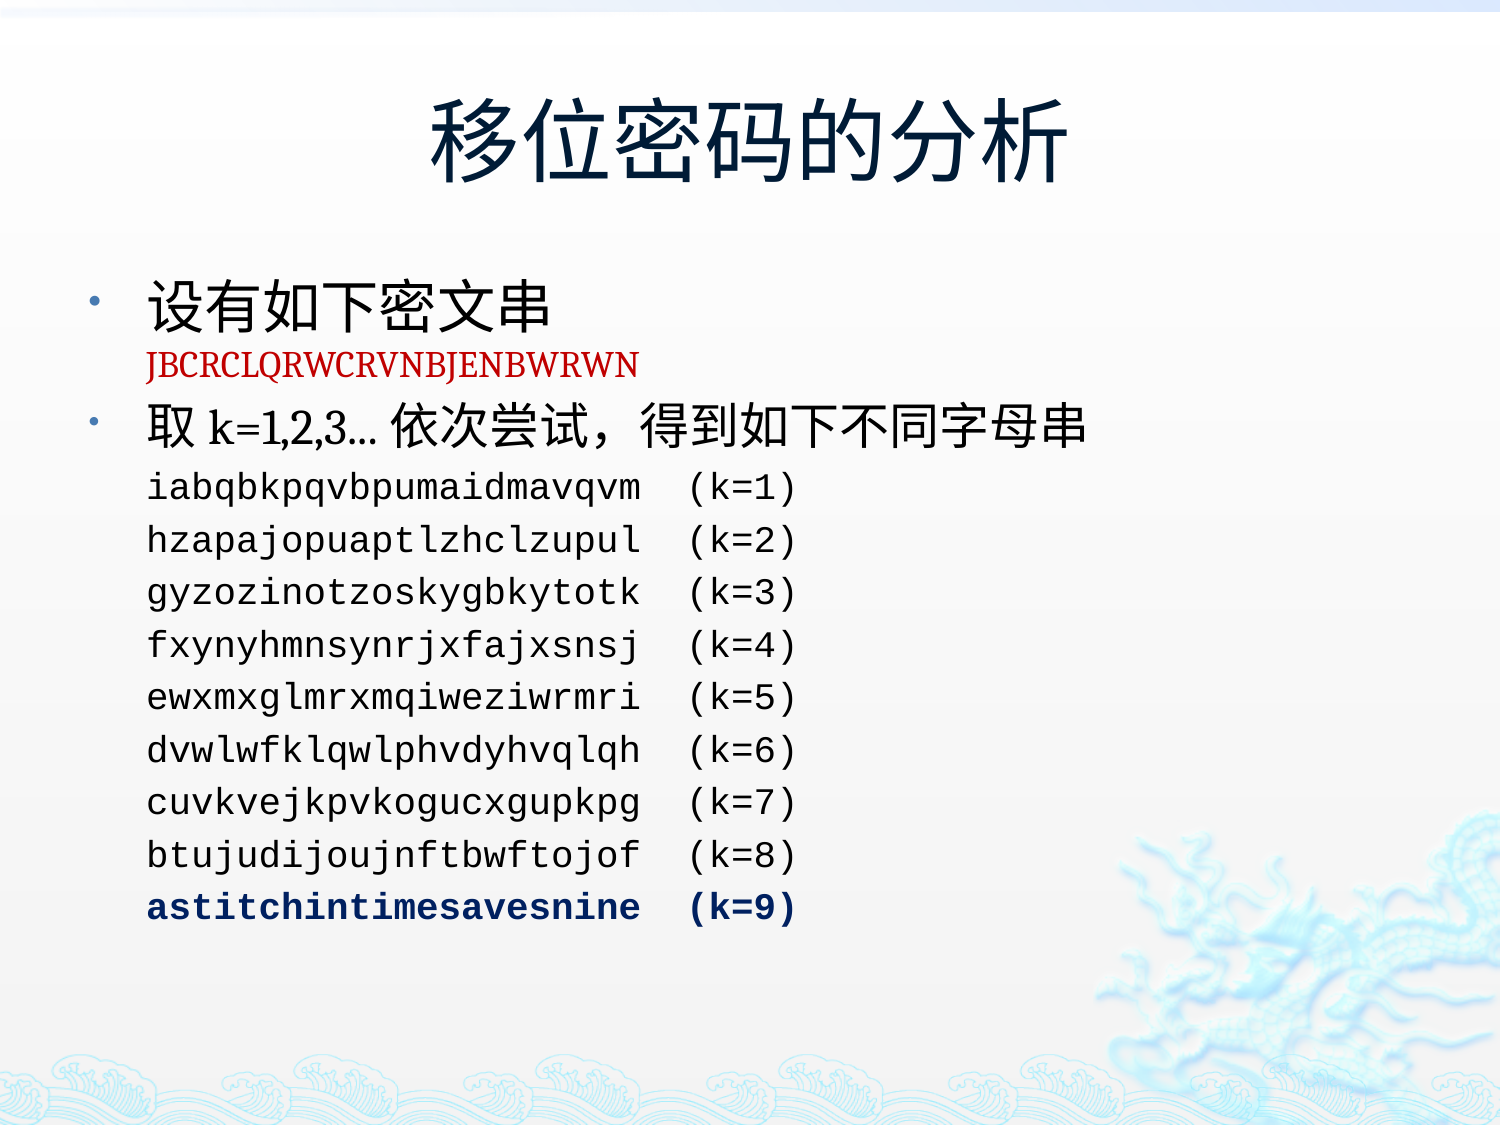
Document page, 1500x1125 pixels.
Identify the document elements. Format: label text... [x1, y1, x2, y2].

title 移位密码的分析 [75, 45, 1425, 233]
list 设有如下密文串 JBCRCLQRWCRVNBJENBWRWN 取k=1,2,3...依次尝试，得到如下不同字母串 iabqbkpqvbpumaidmavqvm (k=1) hzapajopuaptlzhclzupul (k=2) gyzozinotzoskygbkytotk (k=3) fxynyhmnsynrjxfajxsnsj (k=4) ewxmxglmrxmqiweziwrmri (k=5) dvwlwfklqwlphvdyhvqlqh (k=6) cuvkvejkpvkogucxgupkpg (k=7) btujudijoujnftbwftojof (k=8) astitchintimesavesnine (k=9) [75, 262, 1425, 1005]
